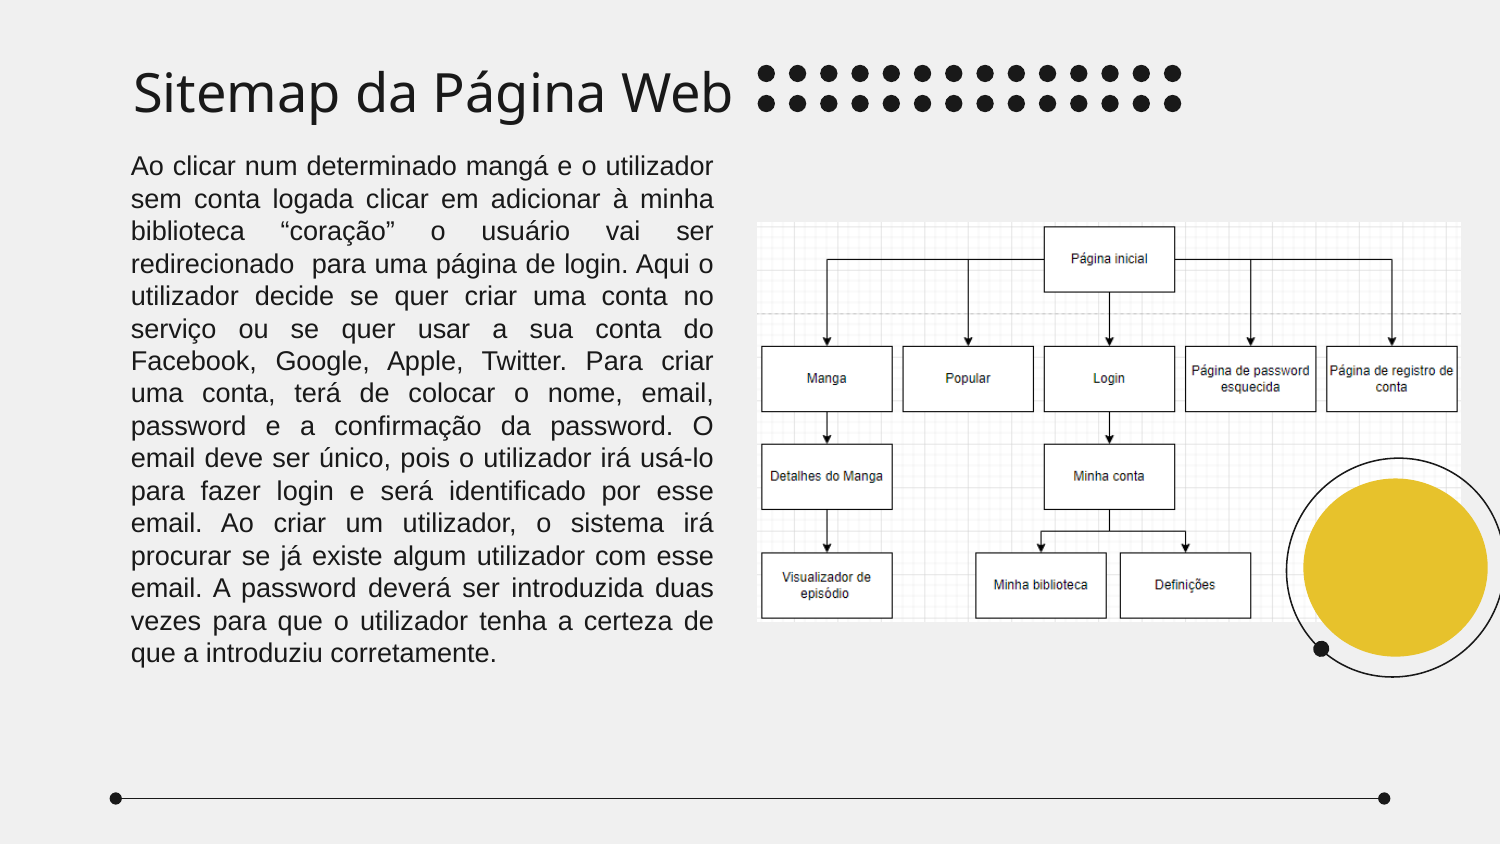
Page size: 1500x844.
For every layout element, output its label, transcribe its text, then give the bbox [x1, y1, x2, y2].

title Sitemap da Página Web [118, 43, 750, 134]
subtitle Ao clicar num determinado mangá e o utilizador sem conta logada clicar em adicionar à minha biblioteca “coração” o usuário vai ser redirecionado para uma página de login. Aqui o utilizador decide se quer criar uma conta no serviço ou se quer usar a sua conta do Facebook, Google, Apple, Twitter. Para criar uma conta, terá de colocar o nome, email, password e a confirmação da password. O email deve ser único, pois o utilizador irá usá-lo para fazer login e será identificado por esse email. Ao criar um utilizador, o sistema irá procurar se já existe algum utilizador com esse email. A password deverá ser introduzida duas vezes para que o utilizador tenha a certeza de que a introduziu corretamente. [115, 133, 729, 775]
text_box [757, 64, 1182, 113]
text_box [1246, 414, 1500, 721]
picture [757, 221, 1462, 622]
